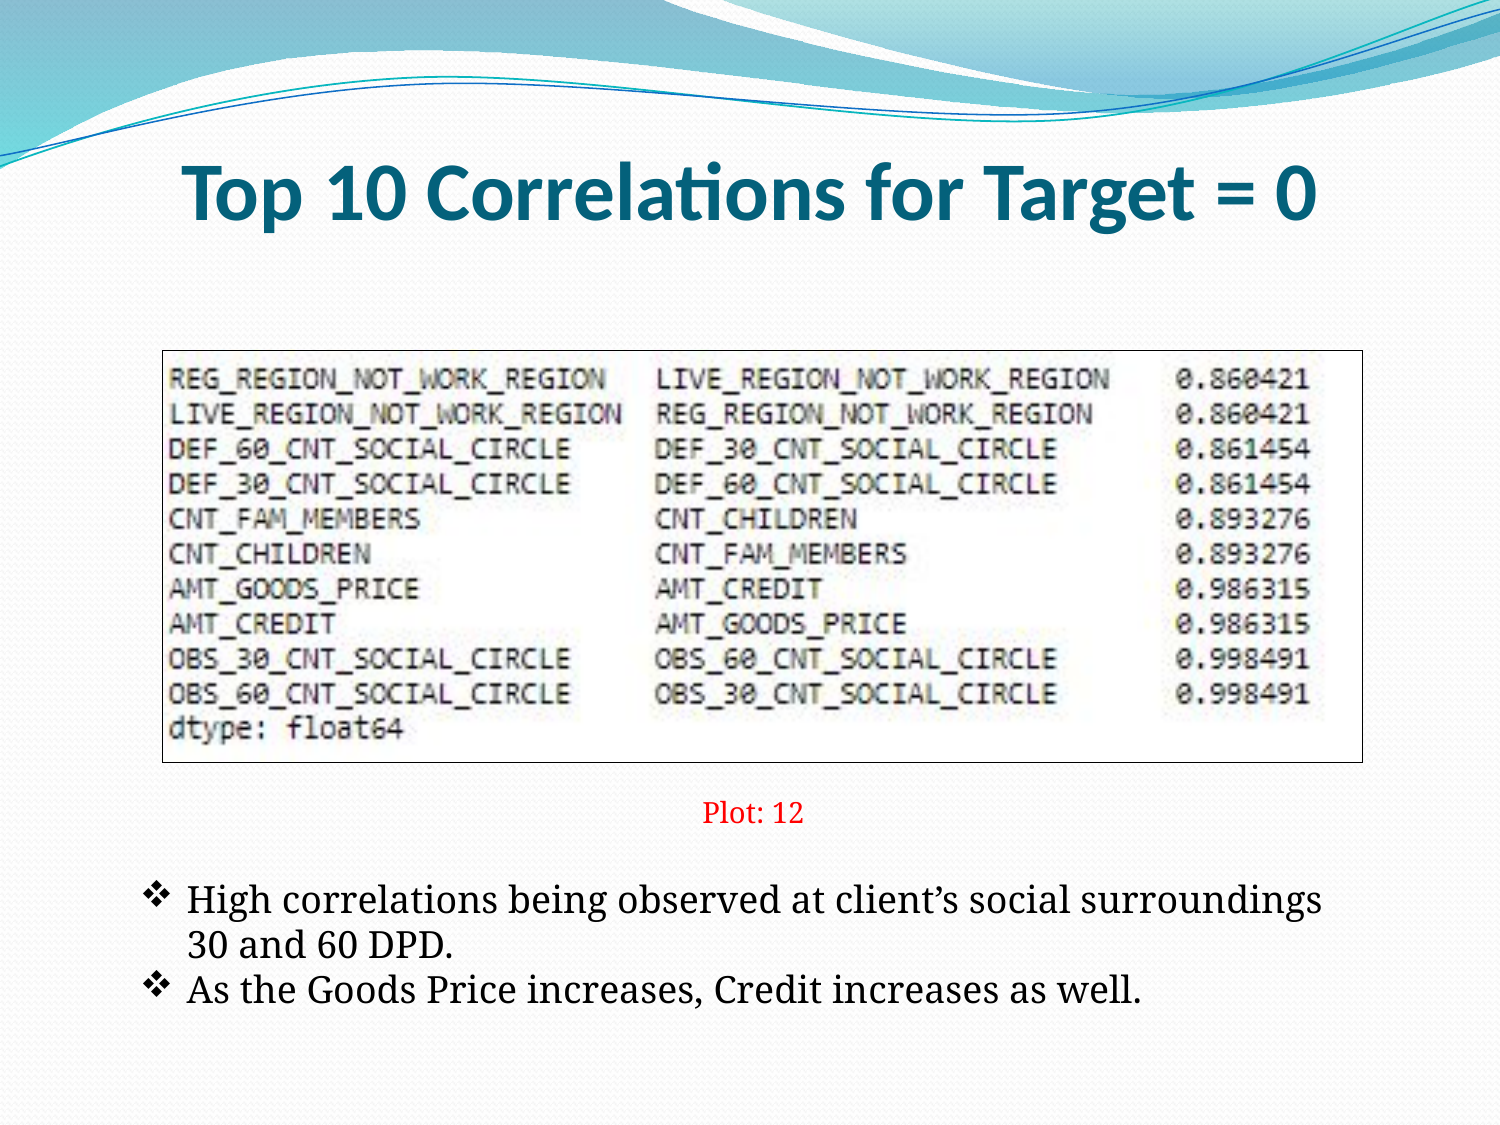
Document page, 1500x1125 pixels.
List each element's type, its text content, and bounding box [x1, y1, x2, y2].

title Top 10 Correlations for Target = 0 [75, 50, 1425, 238]
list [162, 349, 1363, 763]
text_box Plot: 12 [687, 787, 863, 838]
text_box High correlations being observed at client’s social surroundings 30 and 60 DPD. As the Goods Price increases, Credit increases as well. [124, 868, 1388, 1064]
